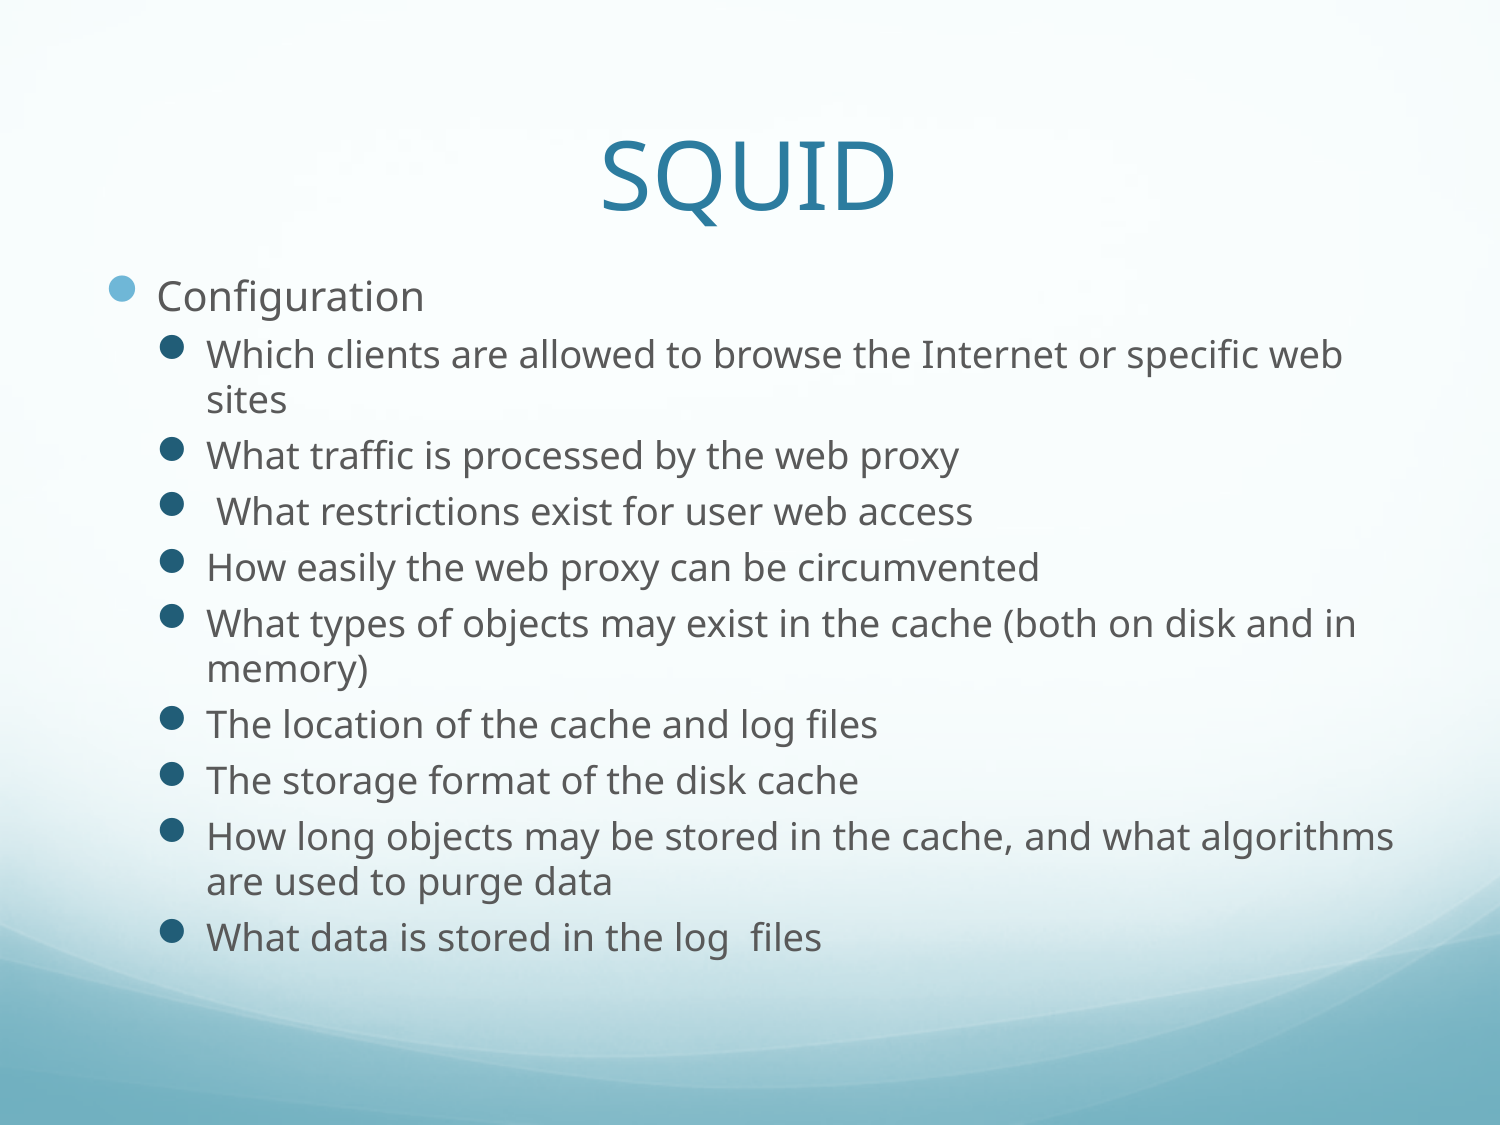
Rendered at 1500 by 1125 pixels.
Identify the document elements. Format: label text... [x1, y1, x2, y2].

list Configuration Which clients are allowed to browse the Internet or speciﬁc web sites What traffic is processed by the web proxy What restrictions exist for user web access How easily the web proxy can be circumvented What types of objects may exist in the cache (both on disk and in memory) The location of the cache and log ﬁles The storage format of the disk cache How long objects may be stored in the cache, and what algorithms are used to purge data What data is stored in the log ﬁles [90, 262, 1410, 975]
title SQUID [90, 17, 1410, 237]
